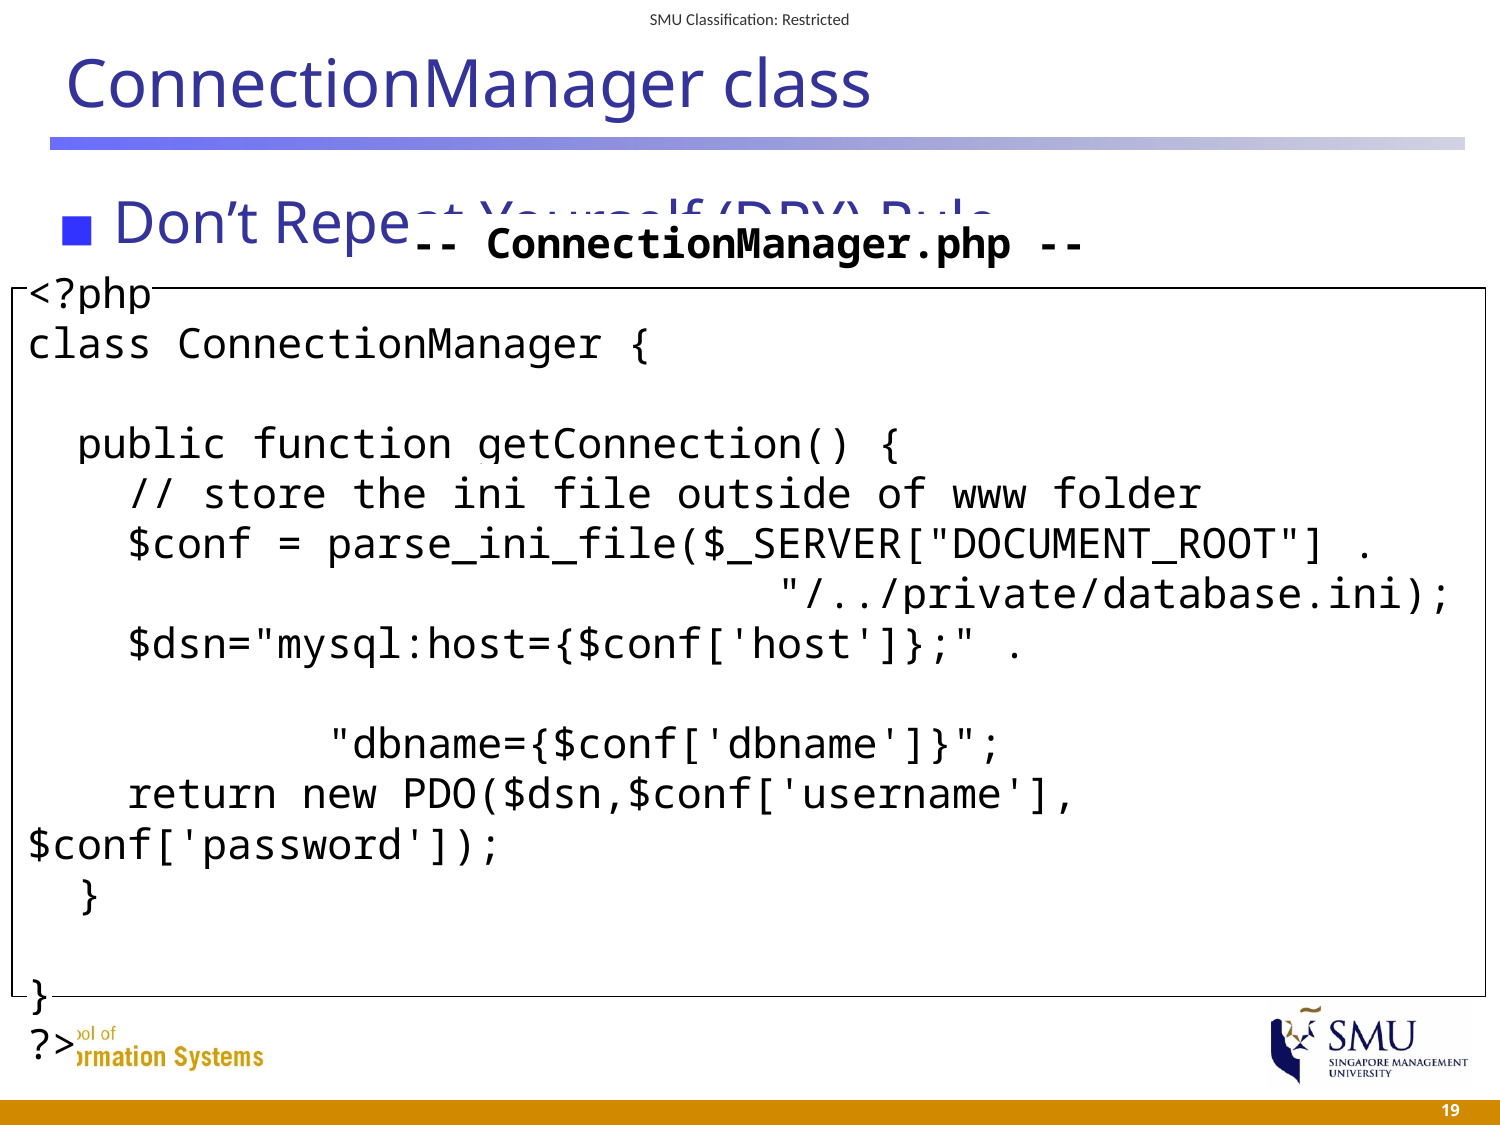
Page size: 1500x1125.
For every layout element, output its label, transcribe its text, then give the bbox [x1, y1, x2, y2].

slide_number 19 [1262, 1072, 1475, 1123]
picture [27, 1012, 42, 1073]
list Don’t Repeat Yourself (DRY) Rule [42, 997, 1456, 1073]
title ConnectionManager class [50, 24, 1463, 138]
picture [1456, 999, 1471, 1072]
list Don’t Repeat Yourself (DRY) Rule [42, 159, 1456, 288]
text_box -- ConnectionManager.php -- <?php class ConnectionManager { public function getConnection() { // store the ini file outside of www folder $conf = parse_ini_file($_SERVER["DOCUMENT_ROOT"] . "/../private/database.ini); $dsn="mysql:host={$conf['host']};" . "dbname={$conf['dbname']}"; return new PDO($dsn,$conf['username'],$conf['password']); } } ?> [12, 288, 1486, 997]
